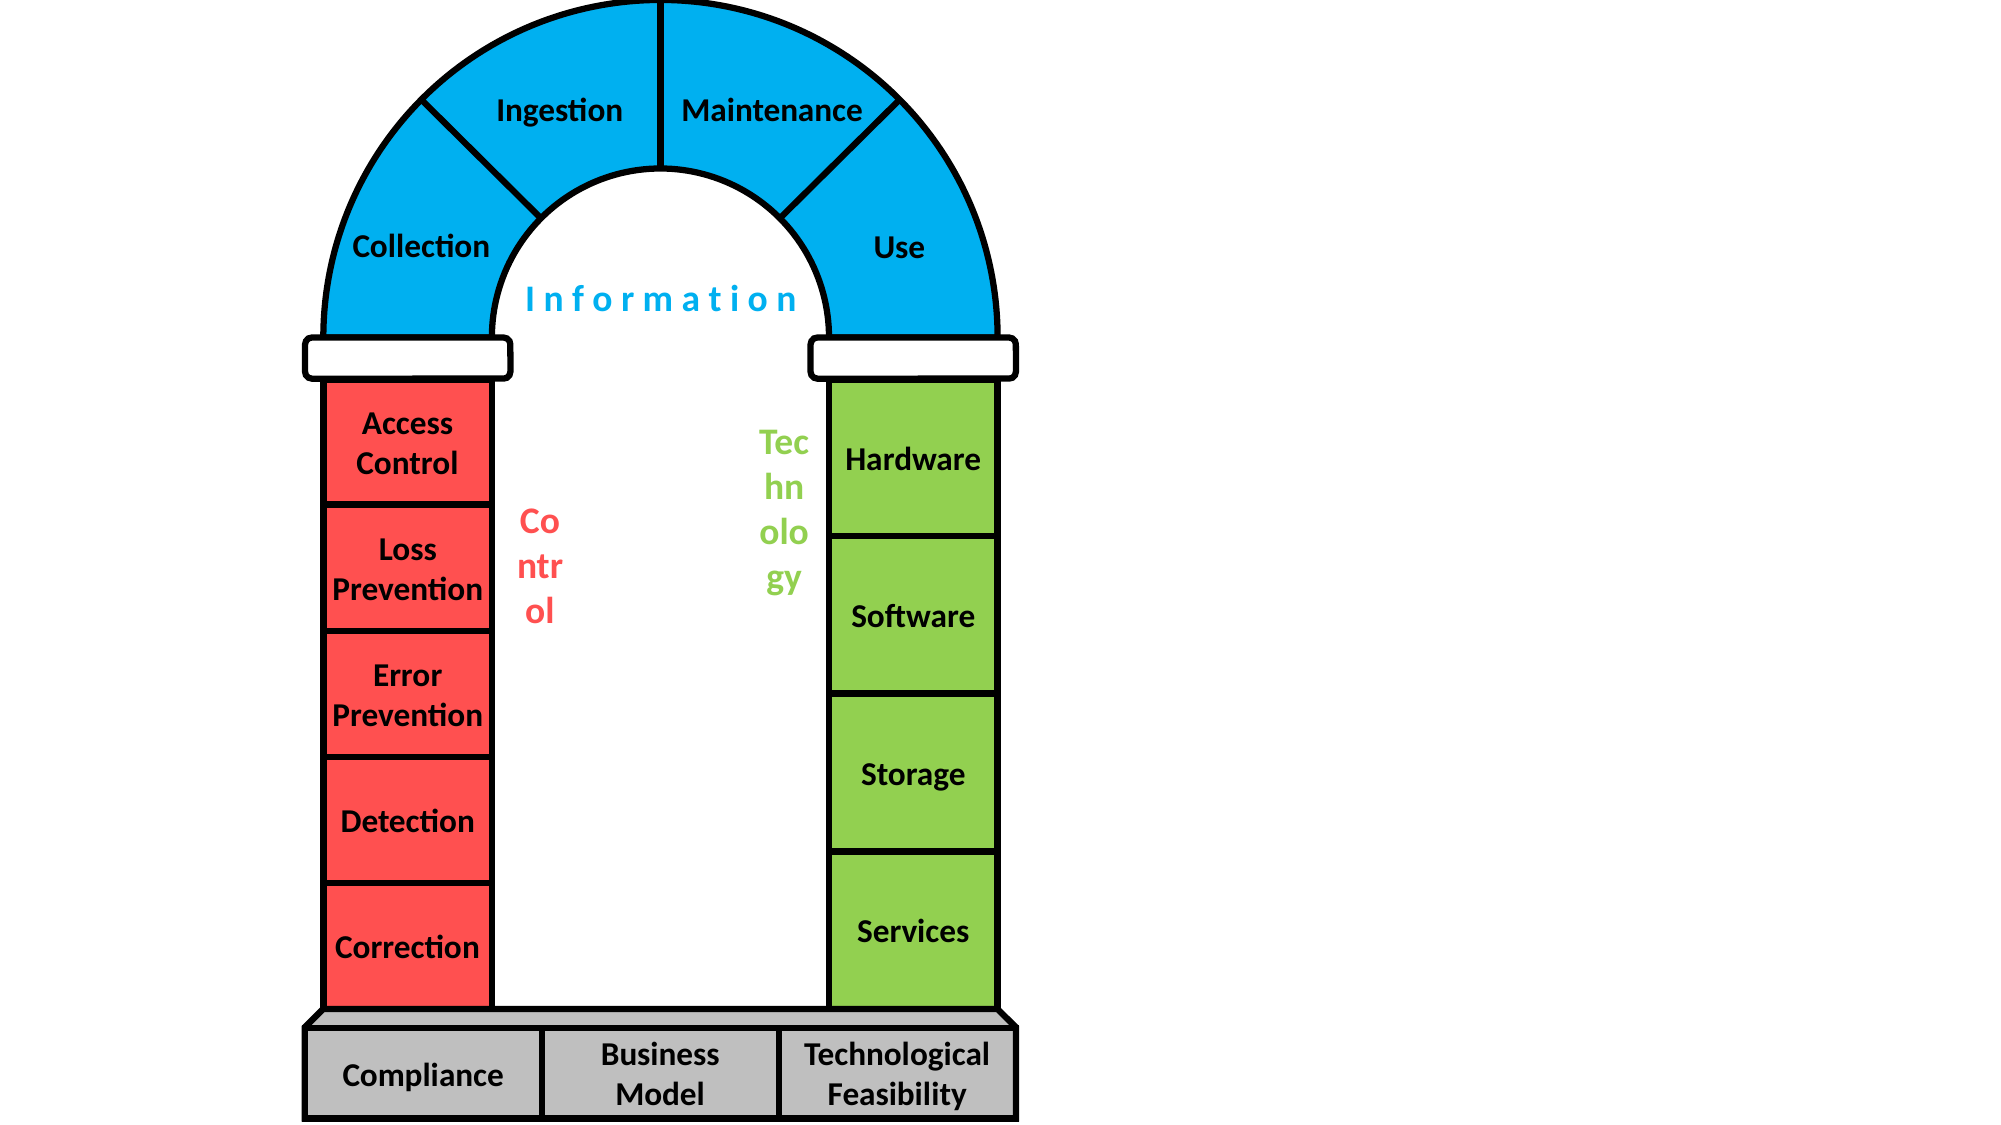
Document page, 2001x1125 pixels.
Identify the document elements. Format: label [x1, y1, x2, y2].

text_box [295, 0, 1026, 1122]
